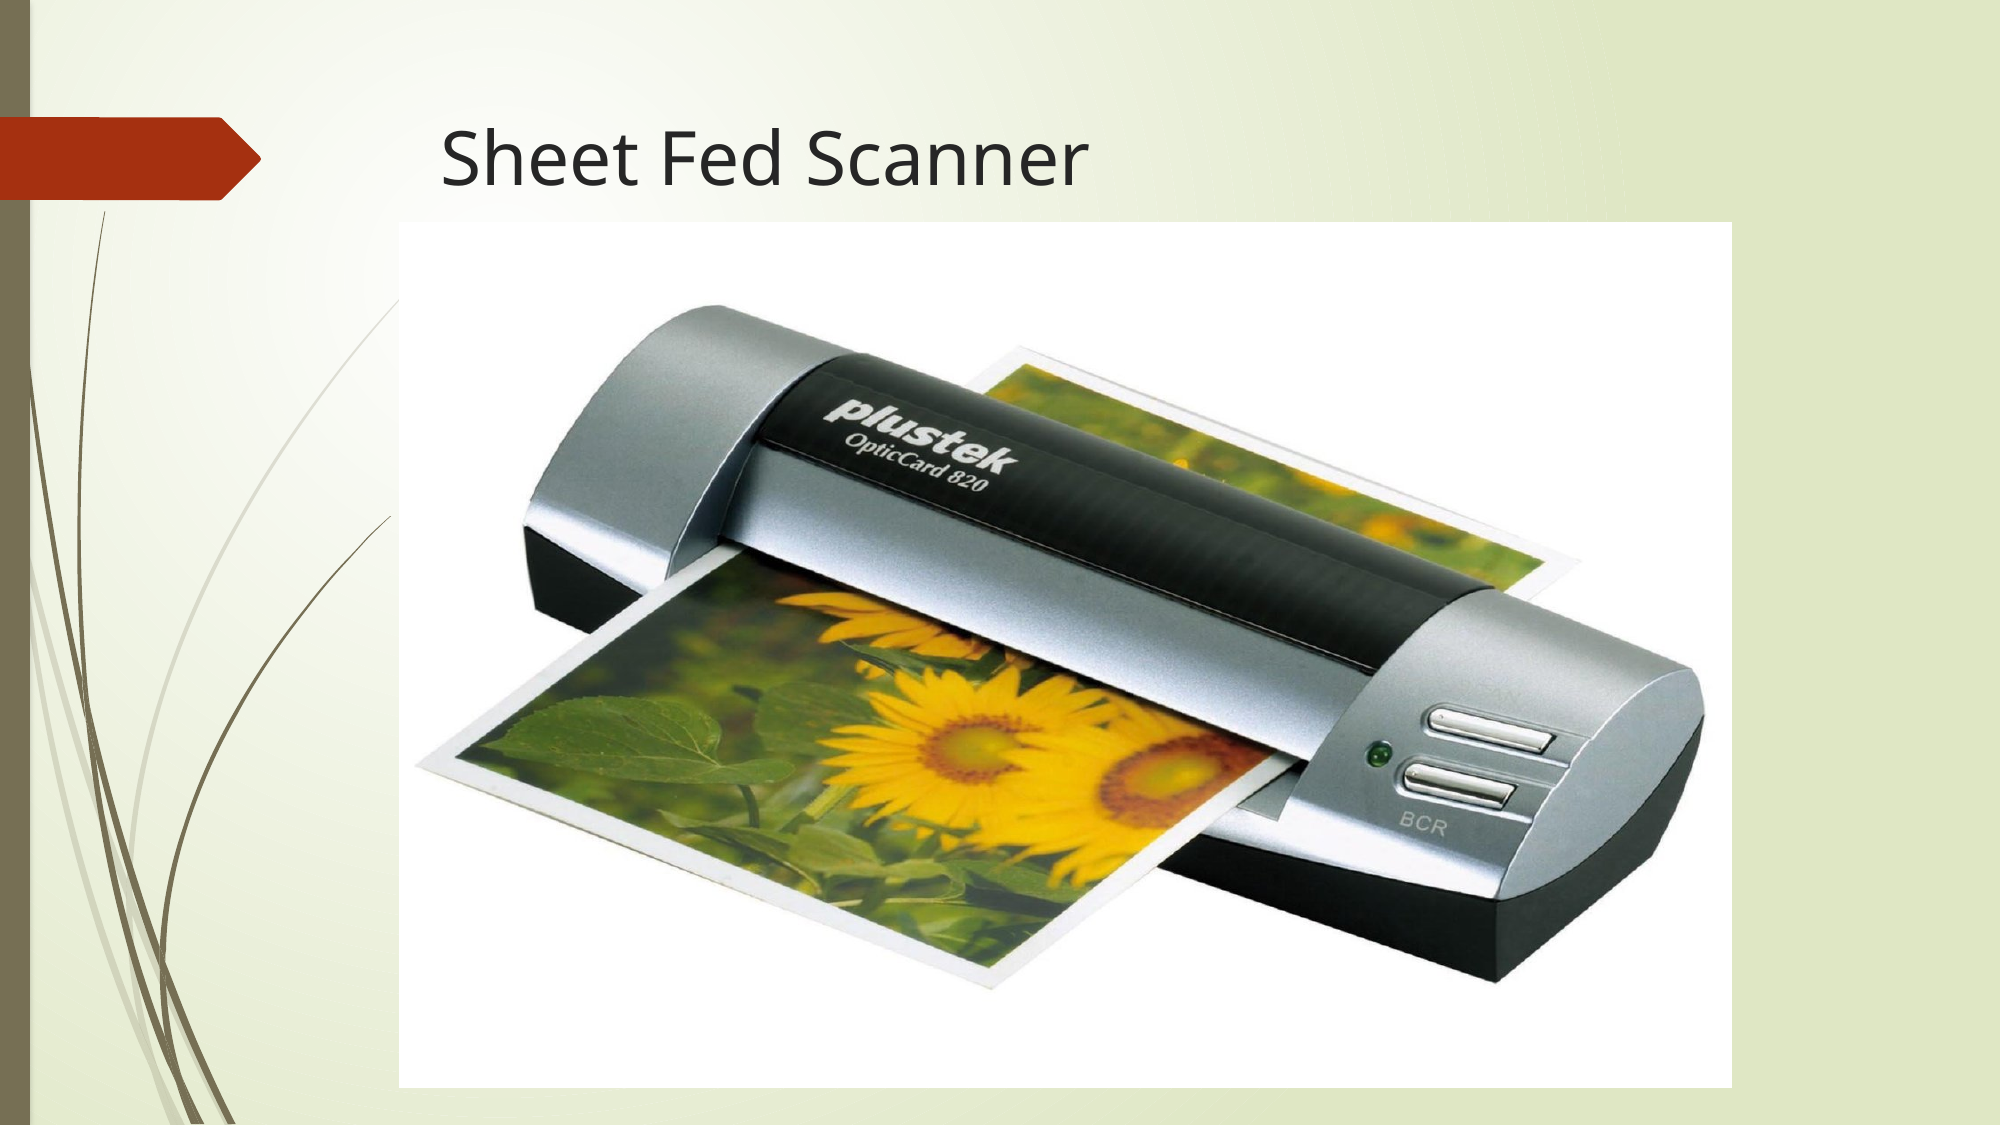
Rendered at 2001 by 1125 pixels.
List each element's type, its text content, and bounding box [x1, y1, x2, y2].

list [399, 221, 1732, 1089]
title Sheet Fed Scanner [425, 102, 1888, 313]
